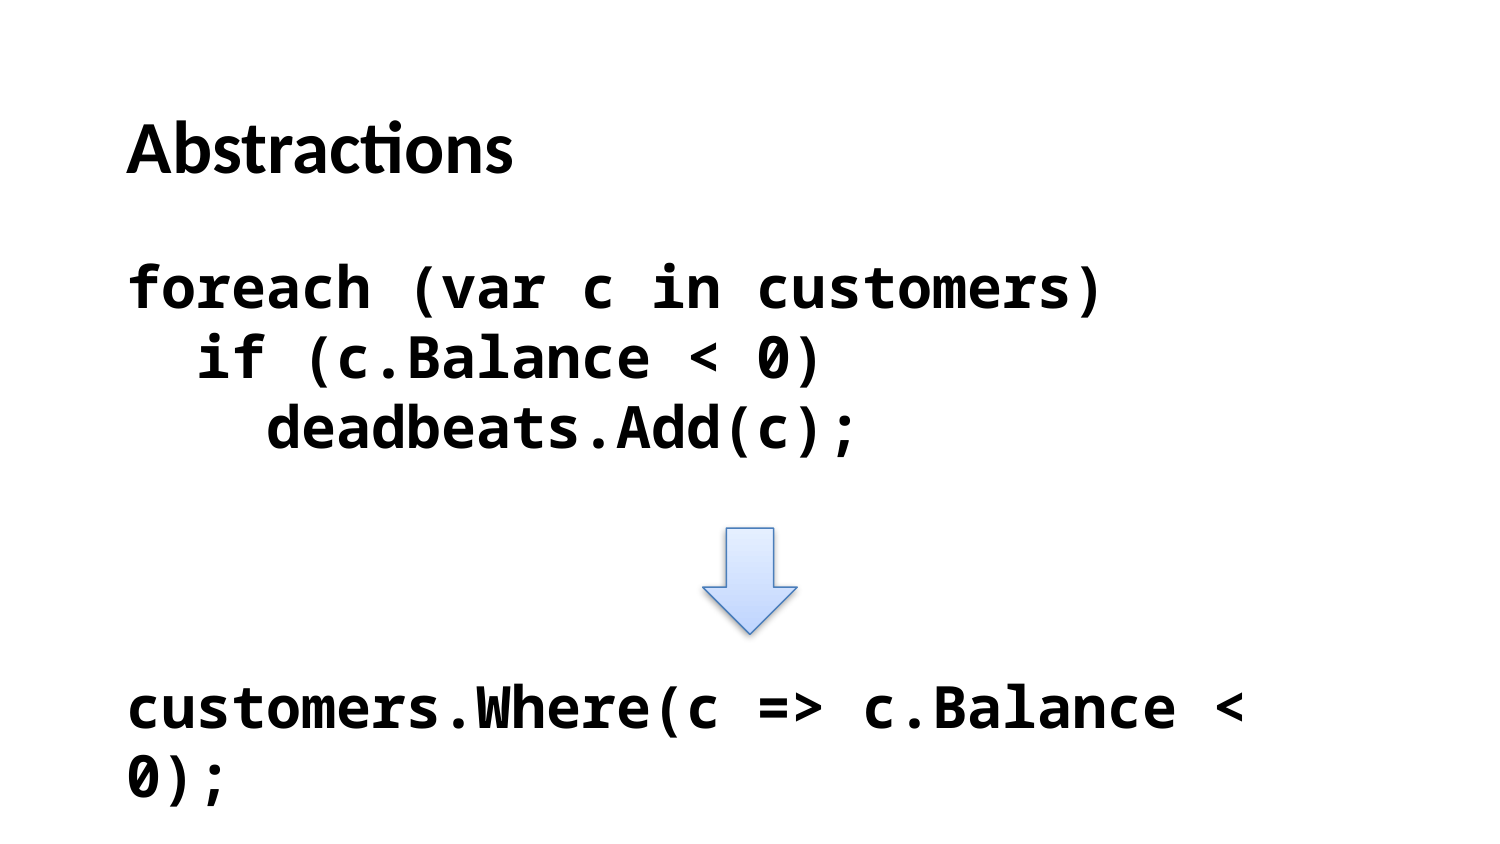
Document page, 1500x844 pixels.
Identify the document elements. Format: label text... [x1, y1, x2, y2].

text_box foreach (var c in customers) if (c.Balance < 0) deadbeats.Add(c); customers.Where(c => c.Balance < 0); [112, 242, 1400, 817]
text_box [701, 527, 798, 635]
text_box Abstractions [112, 91, 1400, 196]
